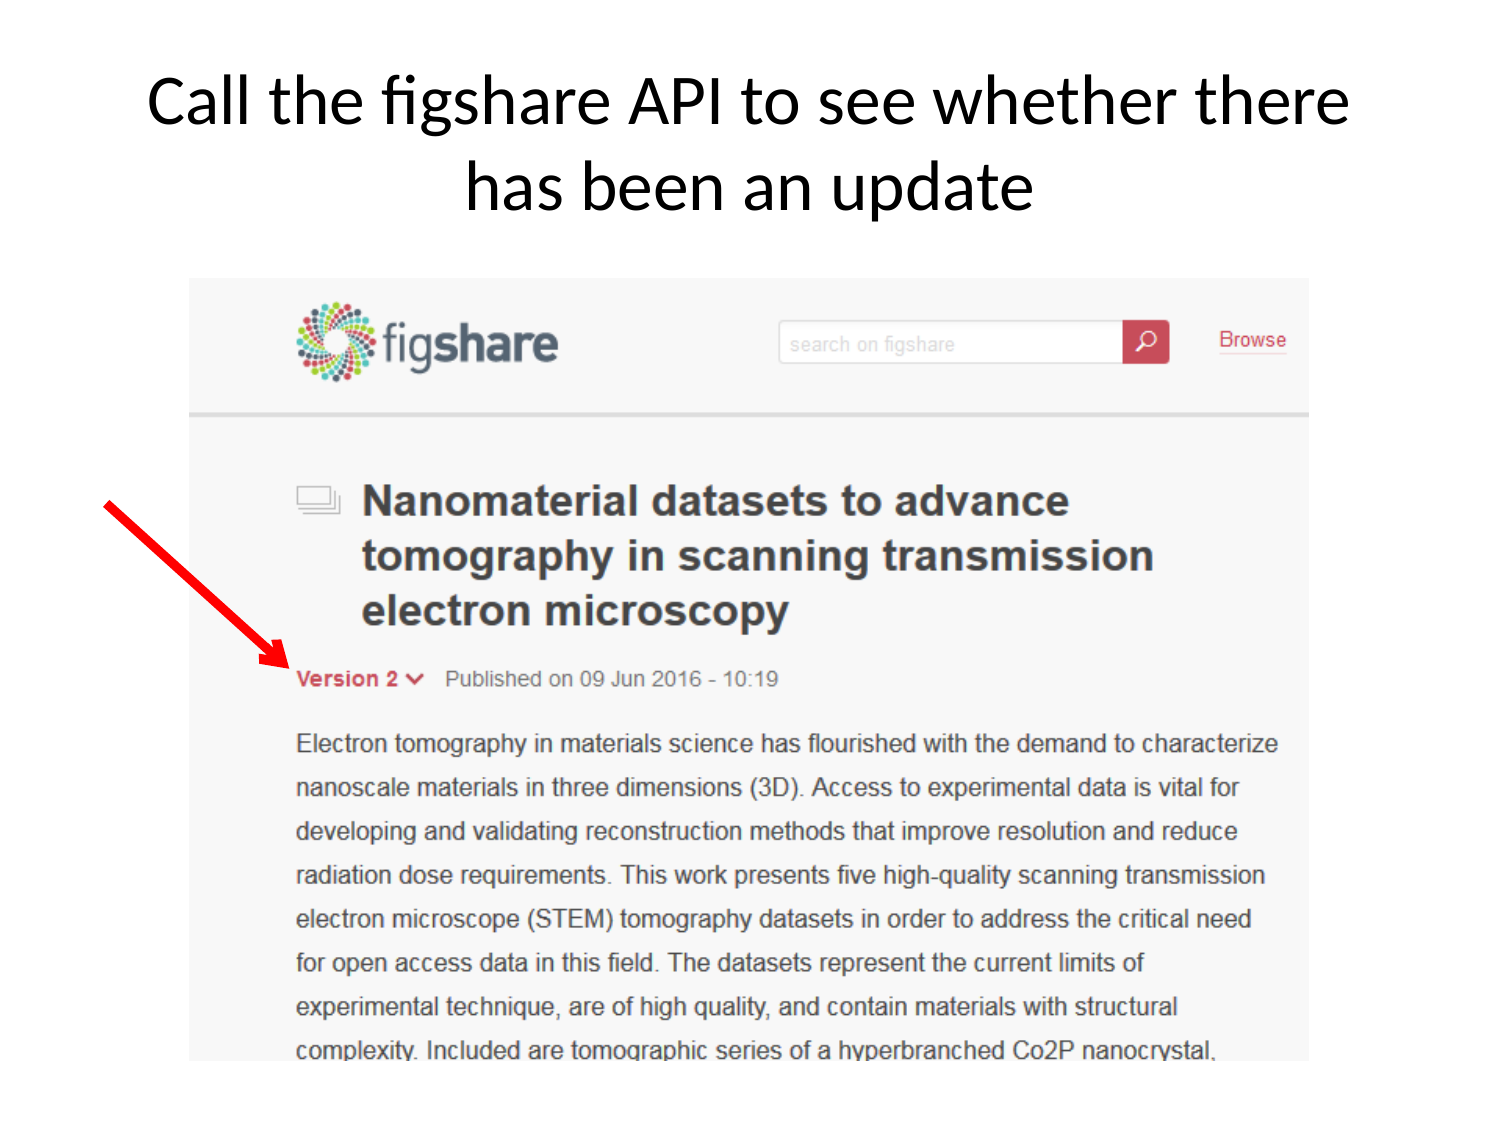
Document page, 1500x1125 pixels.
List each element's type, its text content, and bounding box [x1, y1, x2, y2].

title Call the figshare API to see whether there has been an update [75, 45, 1425, 233]
picture [189, 278, 1309, 1061]
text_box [105, 503, 290, 669]
